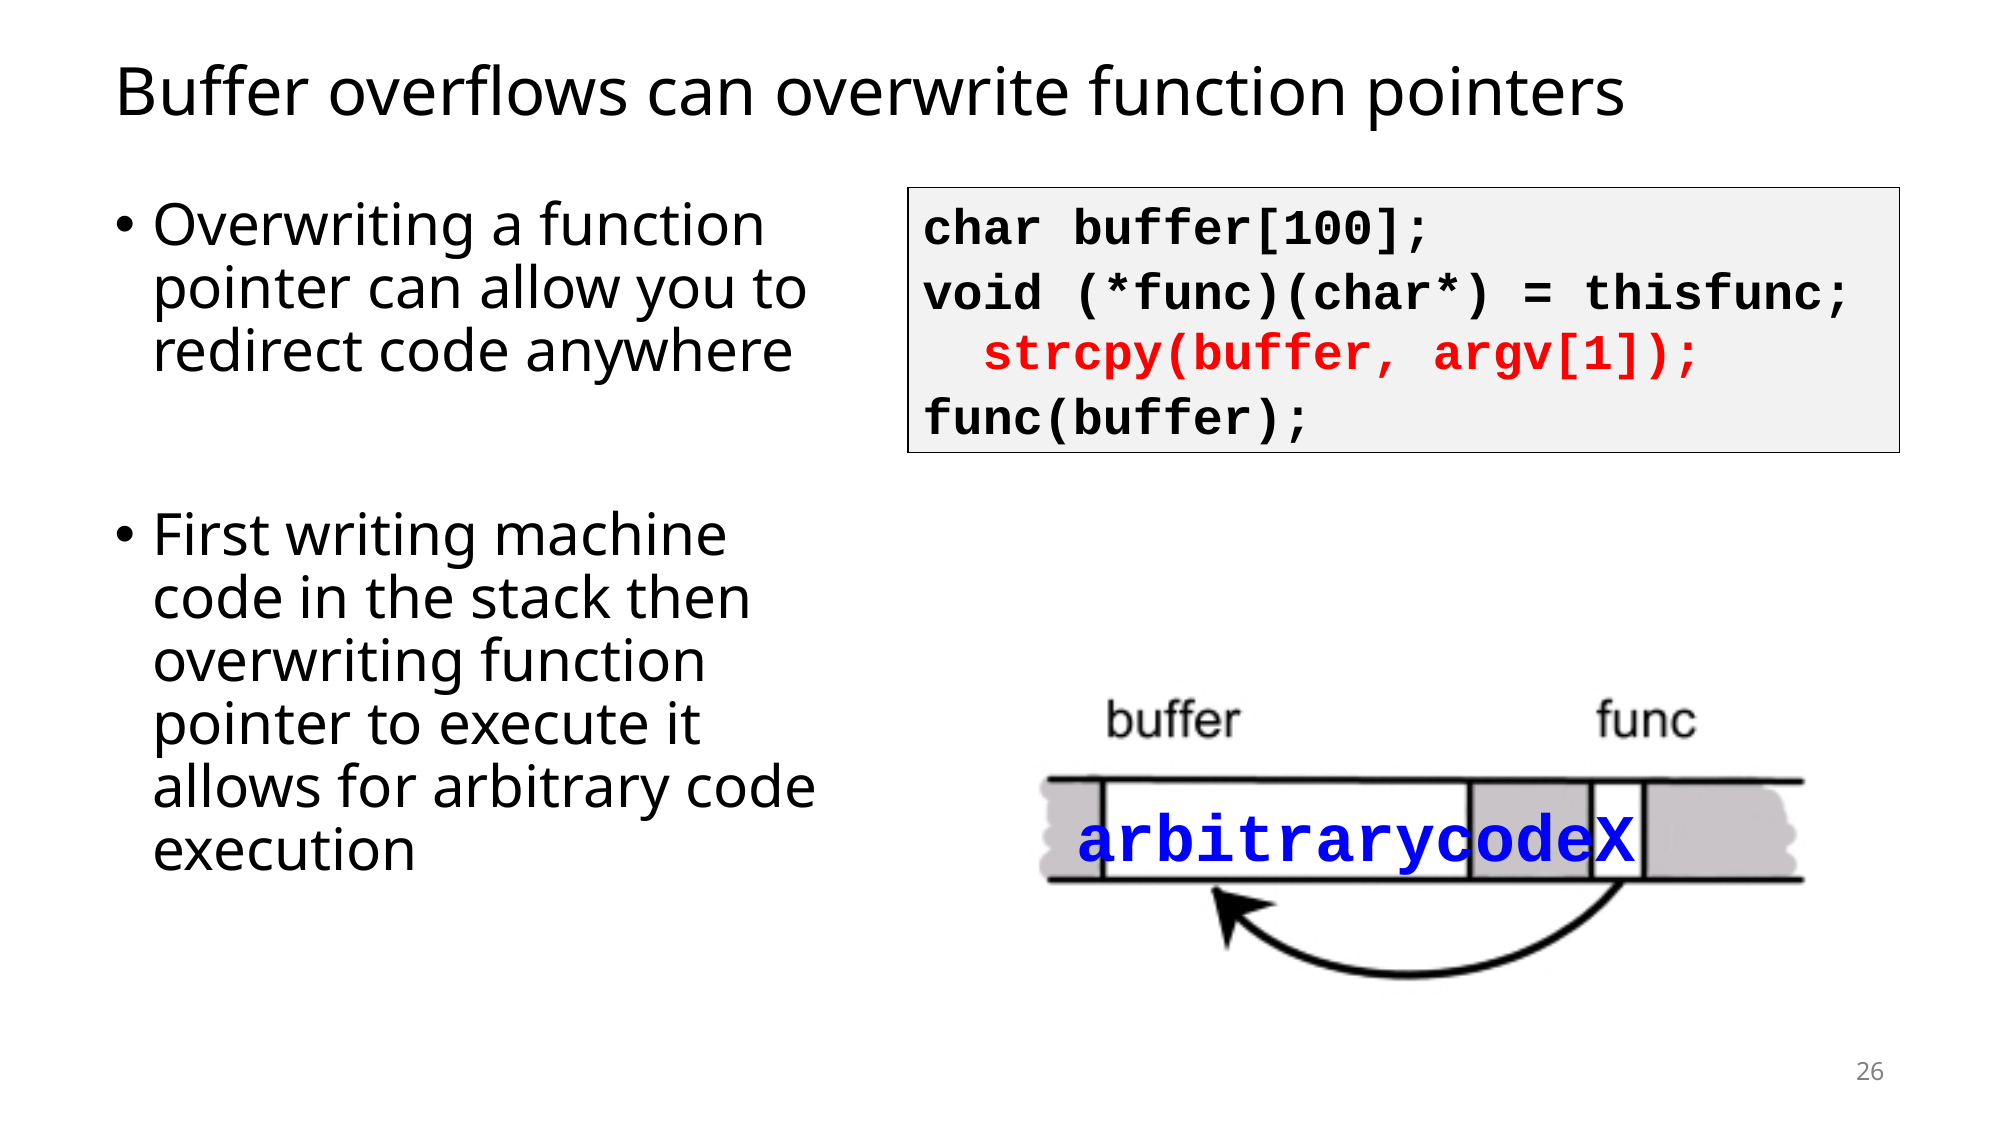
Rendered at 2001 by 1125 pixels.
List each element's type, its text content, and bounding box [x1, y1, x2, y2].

list Overwriting a function pointer can allow you to redirect code anywhere First writing machine code in the stack then overwriting function pointer to execute it allows for arbitrary code execution [99, 187, 885, 1013]
picture [960, 637, 1856, 1013]
title Buffer overflows can overwrite function pointers [99, 37, 1900, 150]
text_box char buffer[100]; void (*func)(char*) = thisfunc; strcpy(buffer, argv[1]); func(buffer); [907, 187, 1900, 453]
slide_number 26 [1749, 1042, 1900, 1103]
